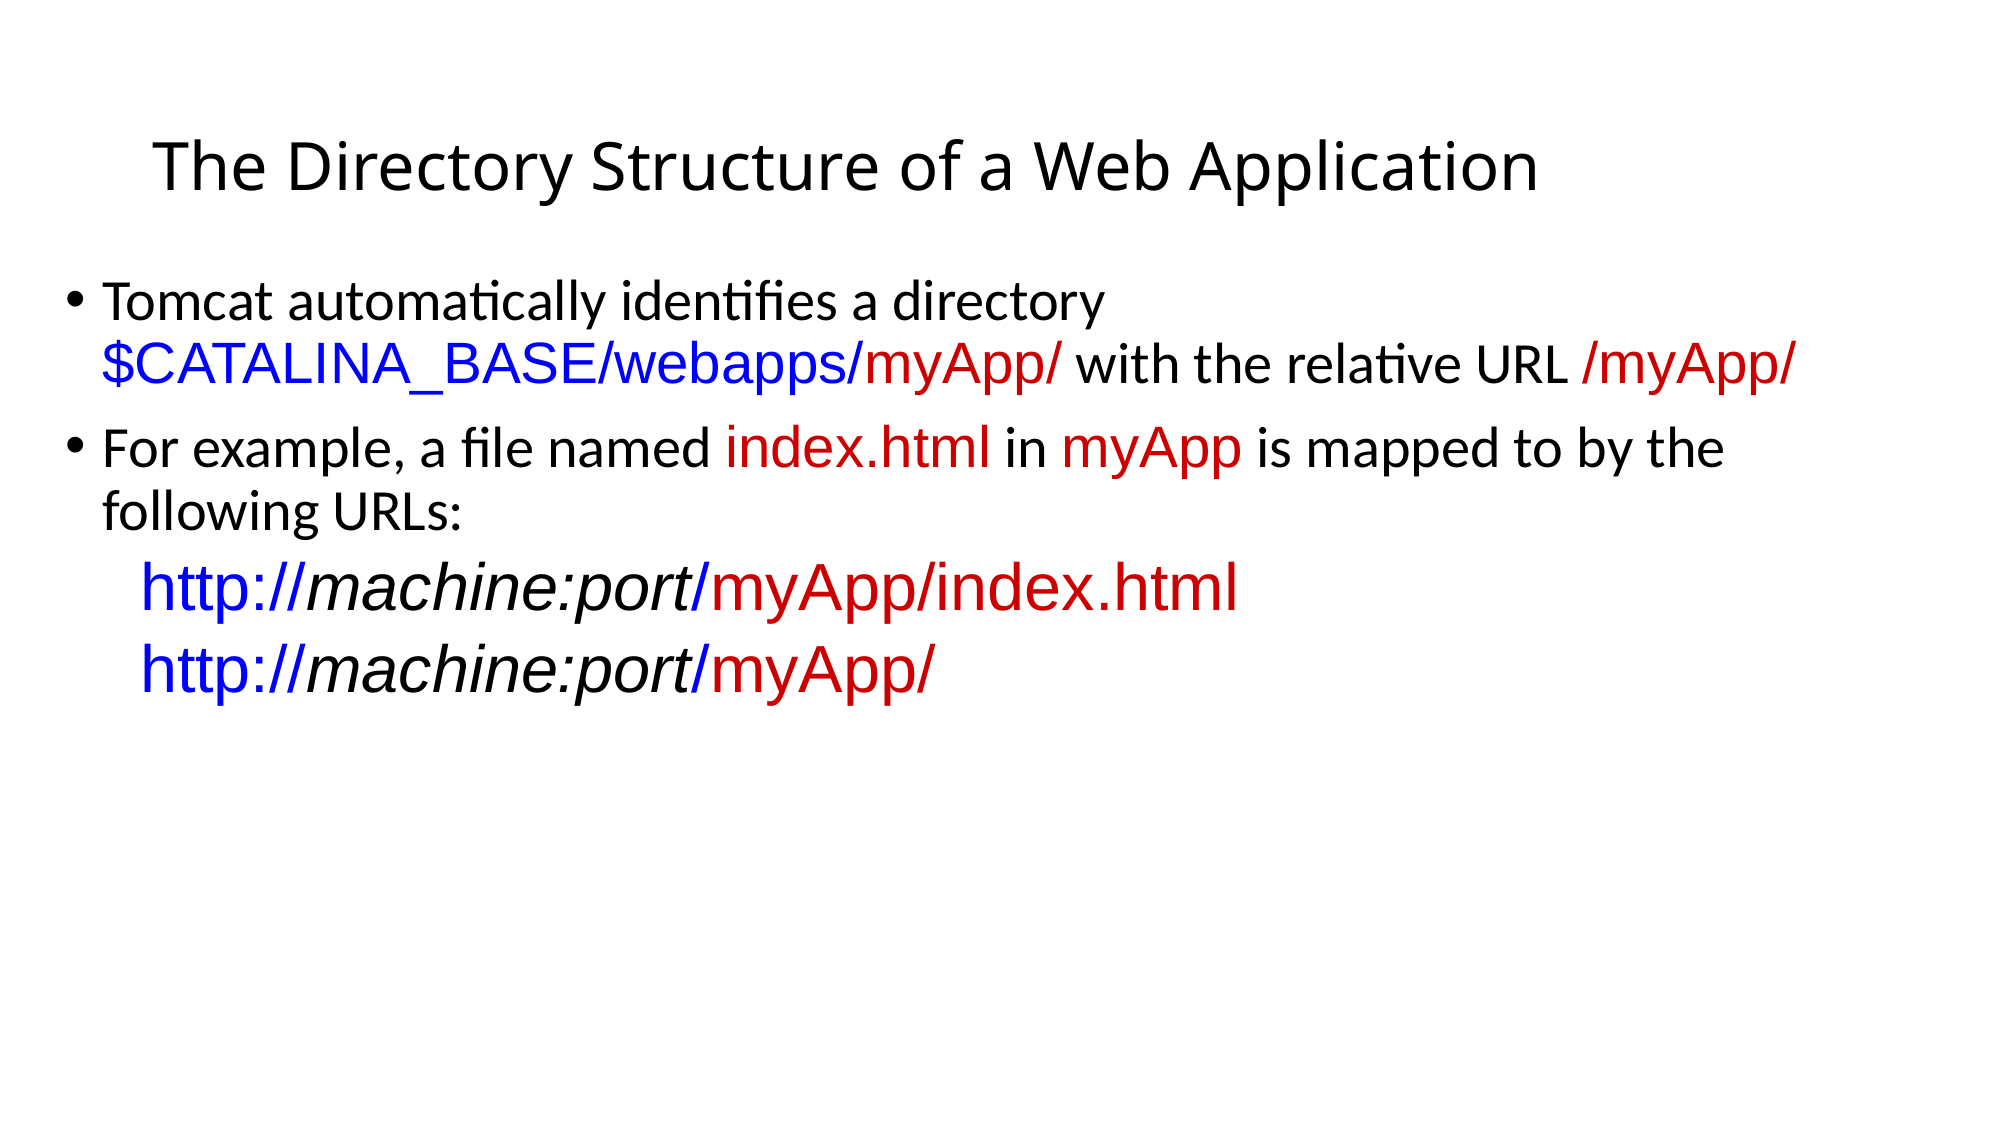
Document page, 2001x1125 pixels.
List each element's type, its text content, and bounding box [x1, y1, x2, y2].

title The Directory Structure of a Web Application [137, 59, 1863, 262]
list Tomcat automatically identifies a directory $CATALINA_BASE/webapps/myApp/ with the relative URL /myApp/ For example, a file named index.html in myApp is mapped to by the following URLs: http://machine:port/myApp/index.html http://machine:port/myApp/ [50, 262, 1934, 916]
